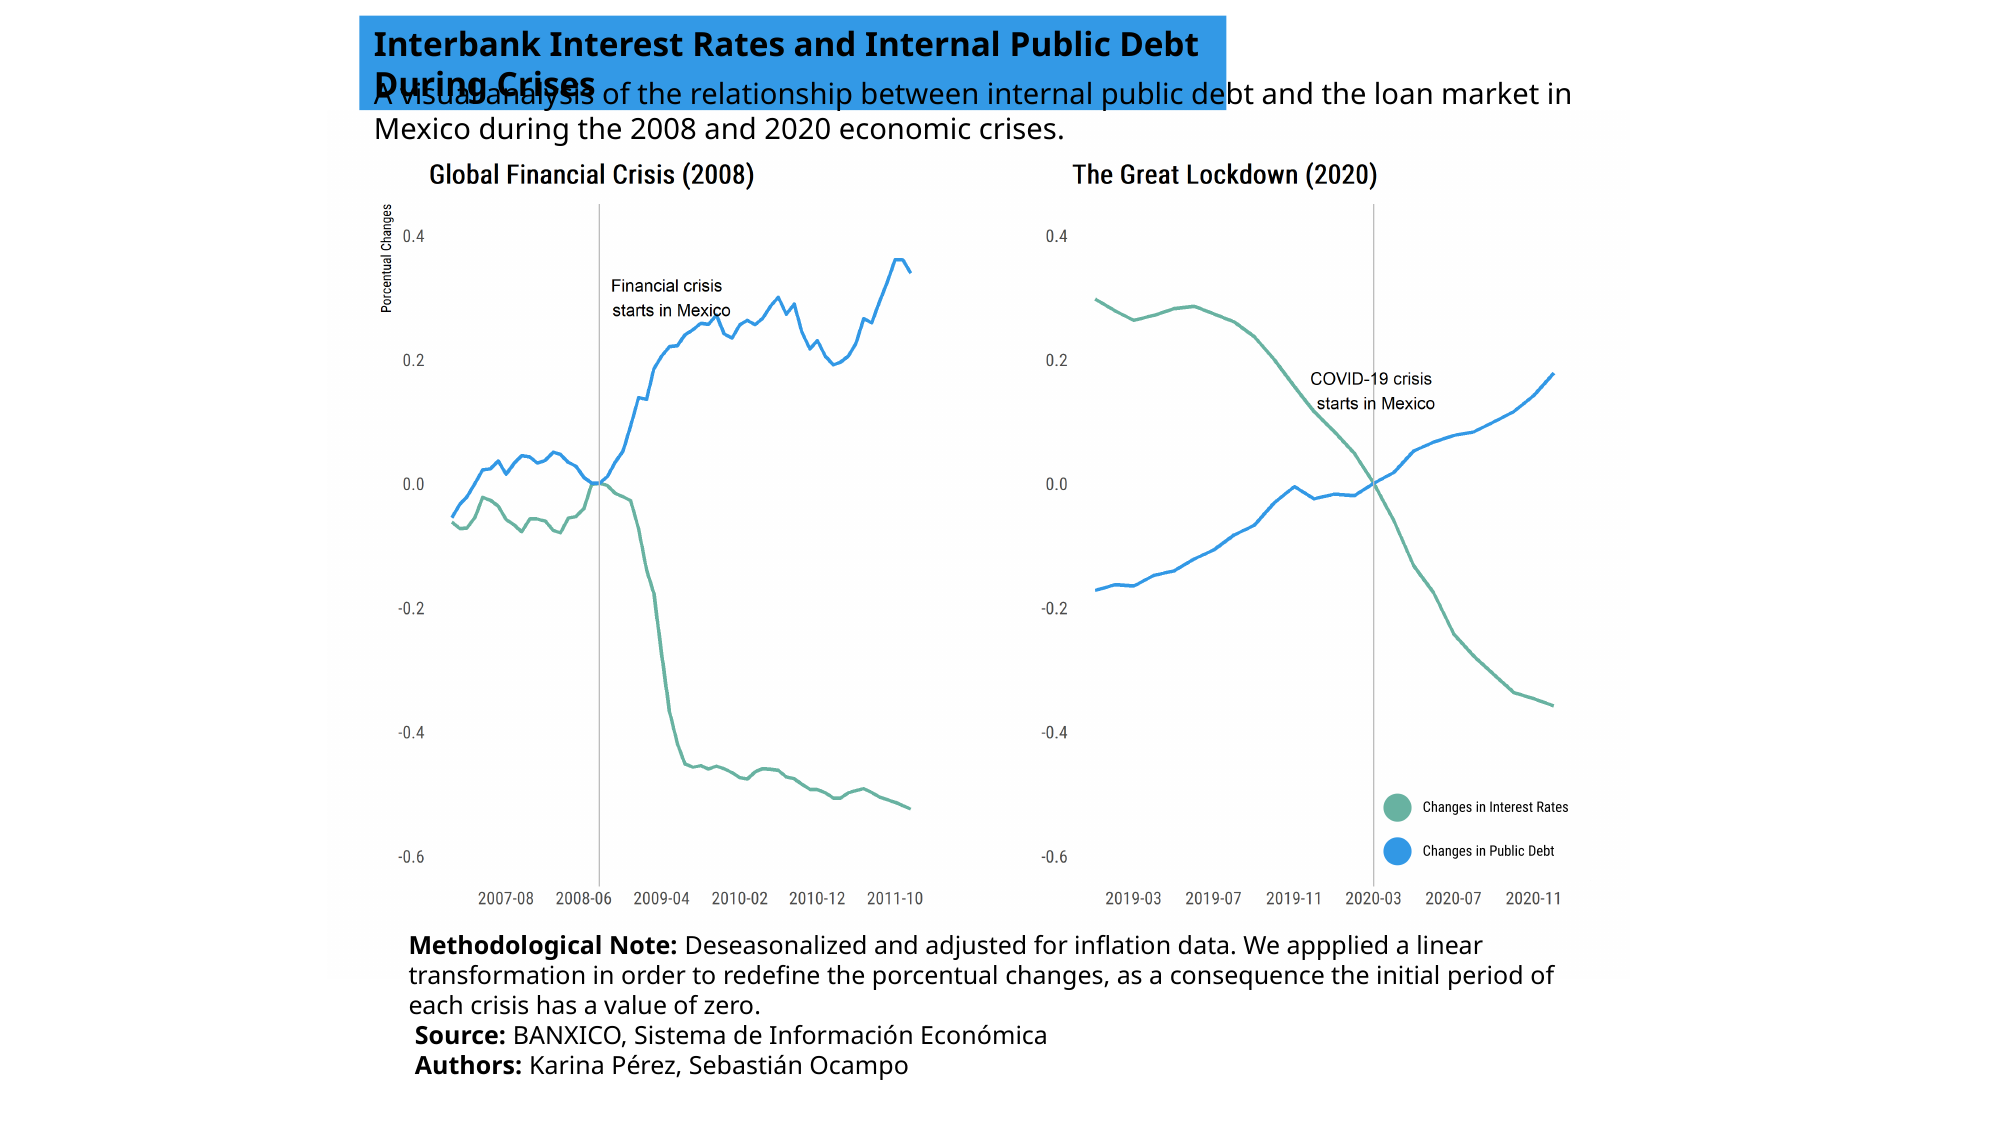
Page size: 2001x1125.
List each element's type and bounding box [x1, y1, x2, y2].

text_box [327, 15, 1630, 1059]
